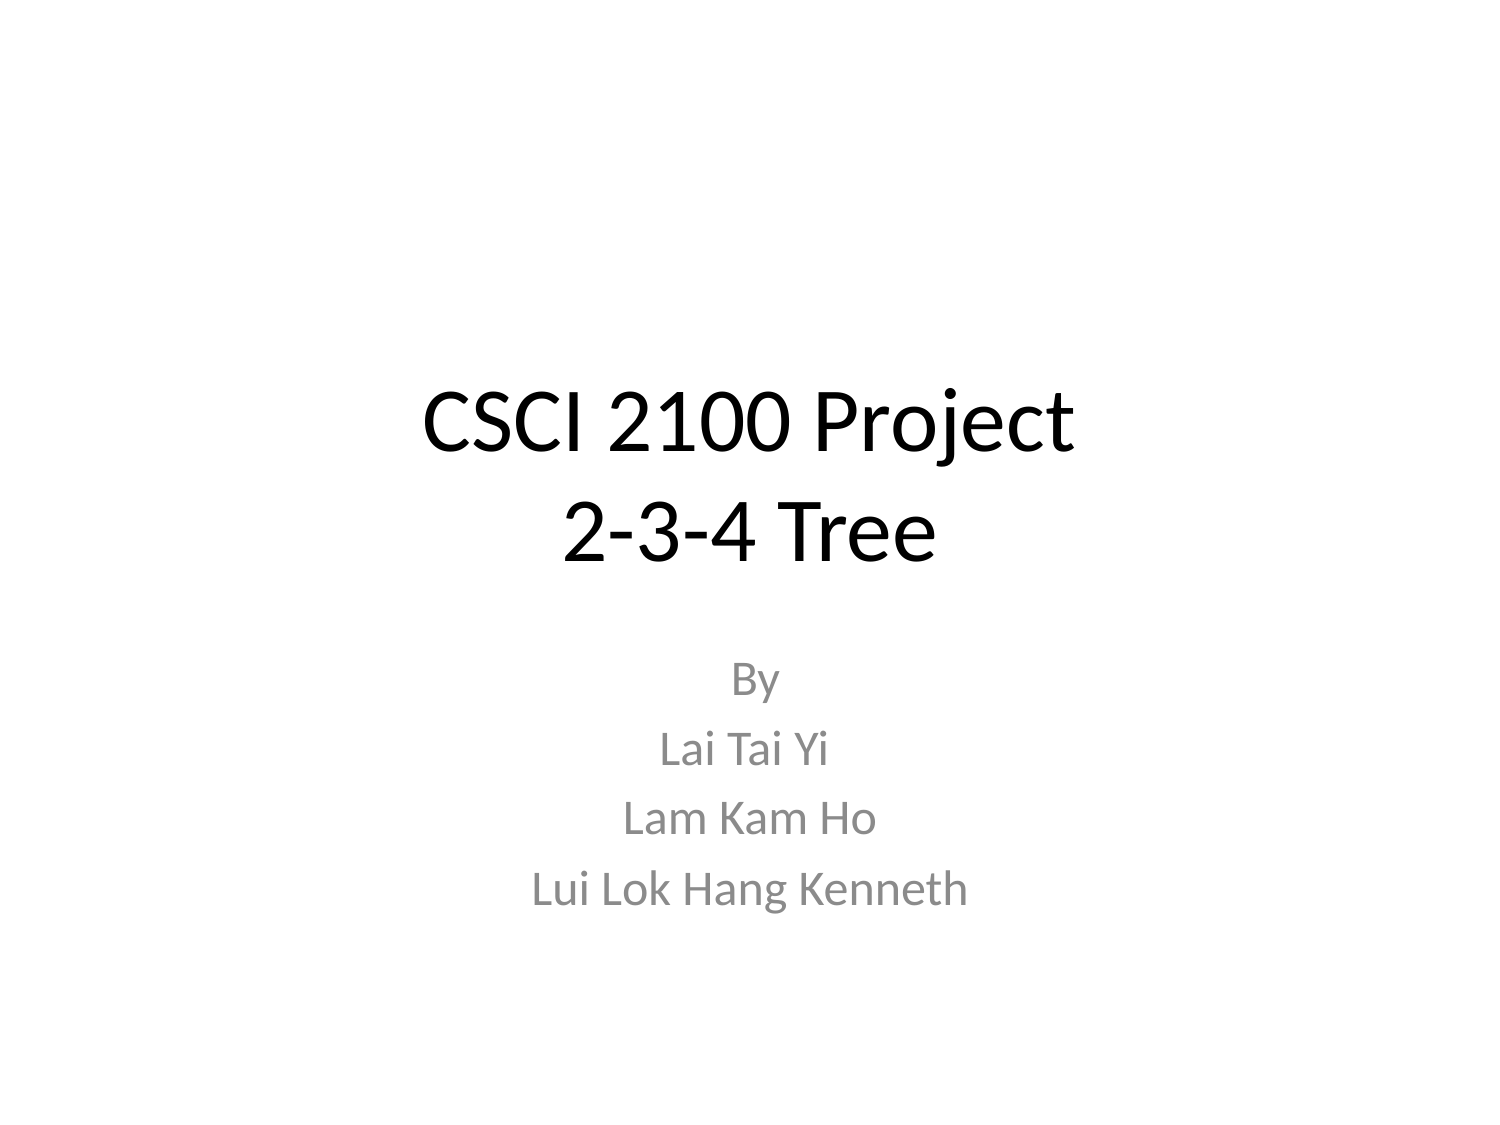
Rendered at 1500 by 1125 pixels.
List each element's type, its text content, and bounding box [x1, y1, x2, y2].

title CSCI 2100 Project 2-3-4 Tree [112, 349, 1388, 591]
subtitle By Lai Tai Yi Lam Kam Ho Lui Lok Hang Kenneth [225, 637, 1275, 925]
